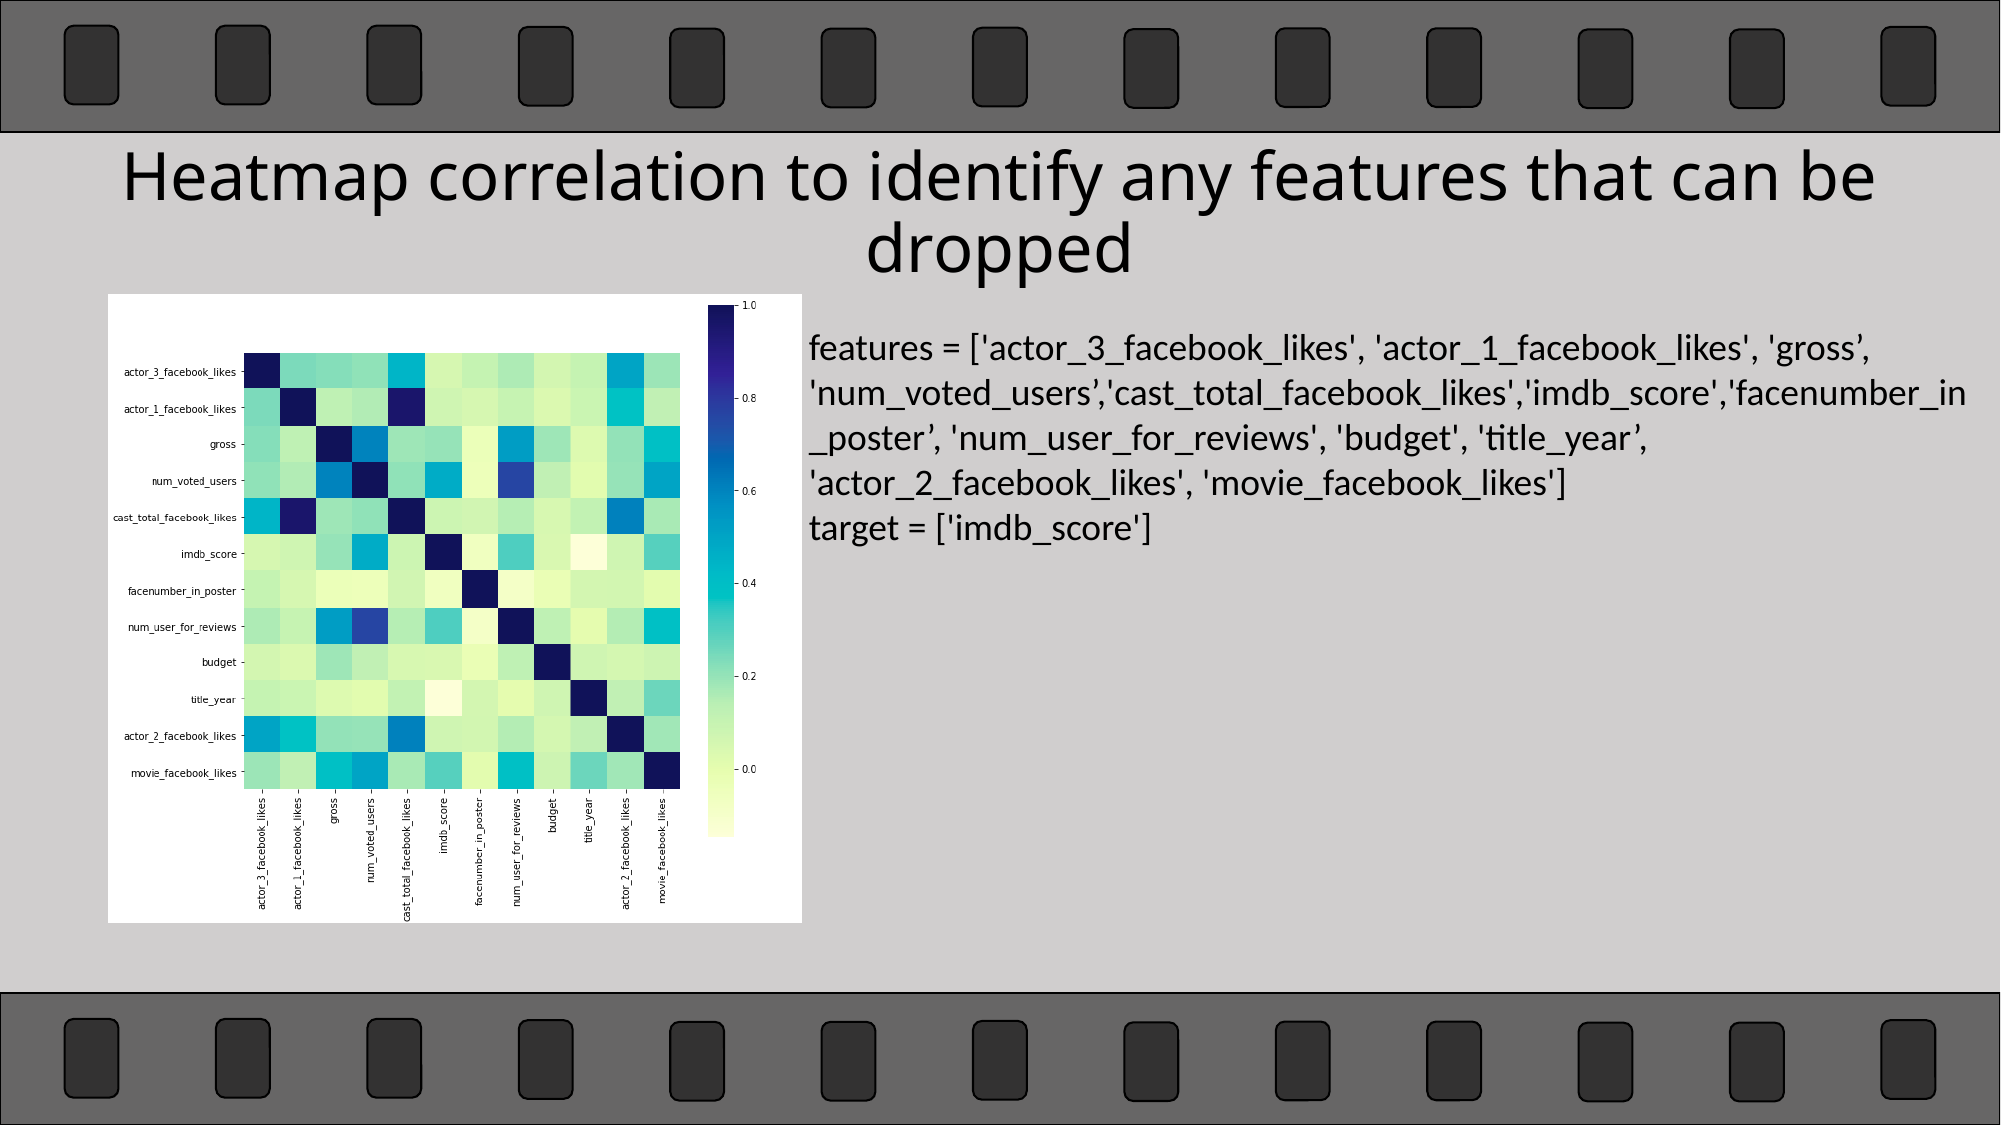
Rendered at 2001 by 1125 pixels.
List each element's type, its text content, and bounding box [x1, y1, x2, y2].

text_box Heatmap correlation to identify any features that can be dropped [0, 135, 2000, 295]
picture [107, 294, 802, 924]
text_box features = ['actor_3_facebook_likes', 'actor_1_facebook_likes', 'gross’, 'num_voted_users’,'cast_total_facebook_likes','imdb_score','facenumber_in_poster’, 'num_user_for_reviews', 'budget', 'title_year’, 'actor_2_facebook_likes', 'movie_facebook_likes'] target = ['imdb_score'] [802, 315, 1986, 556]
